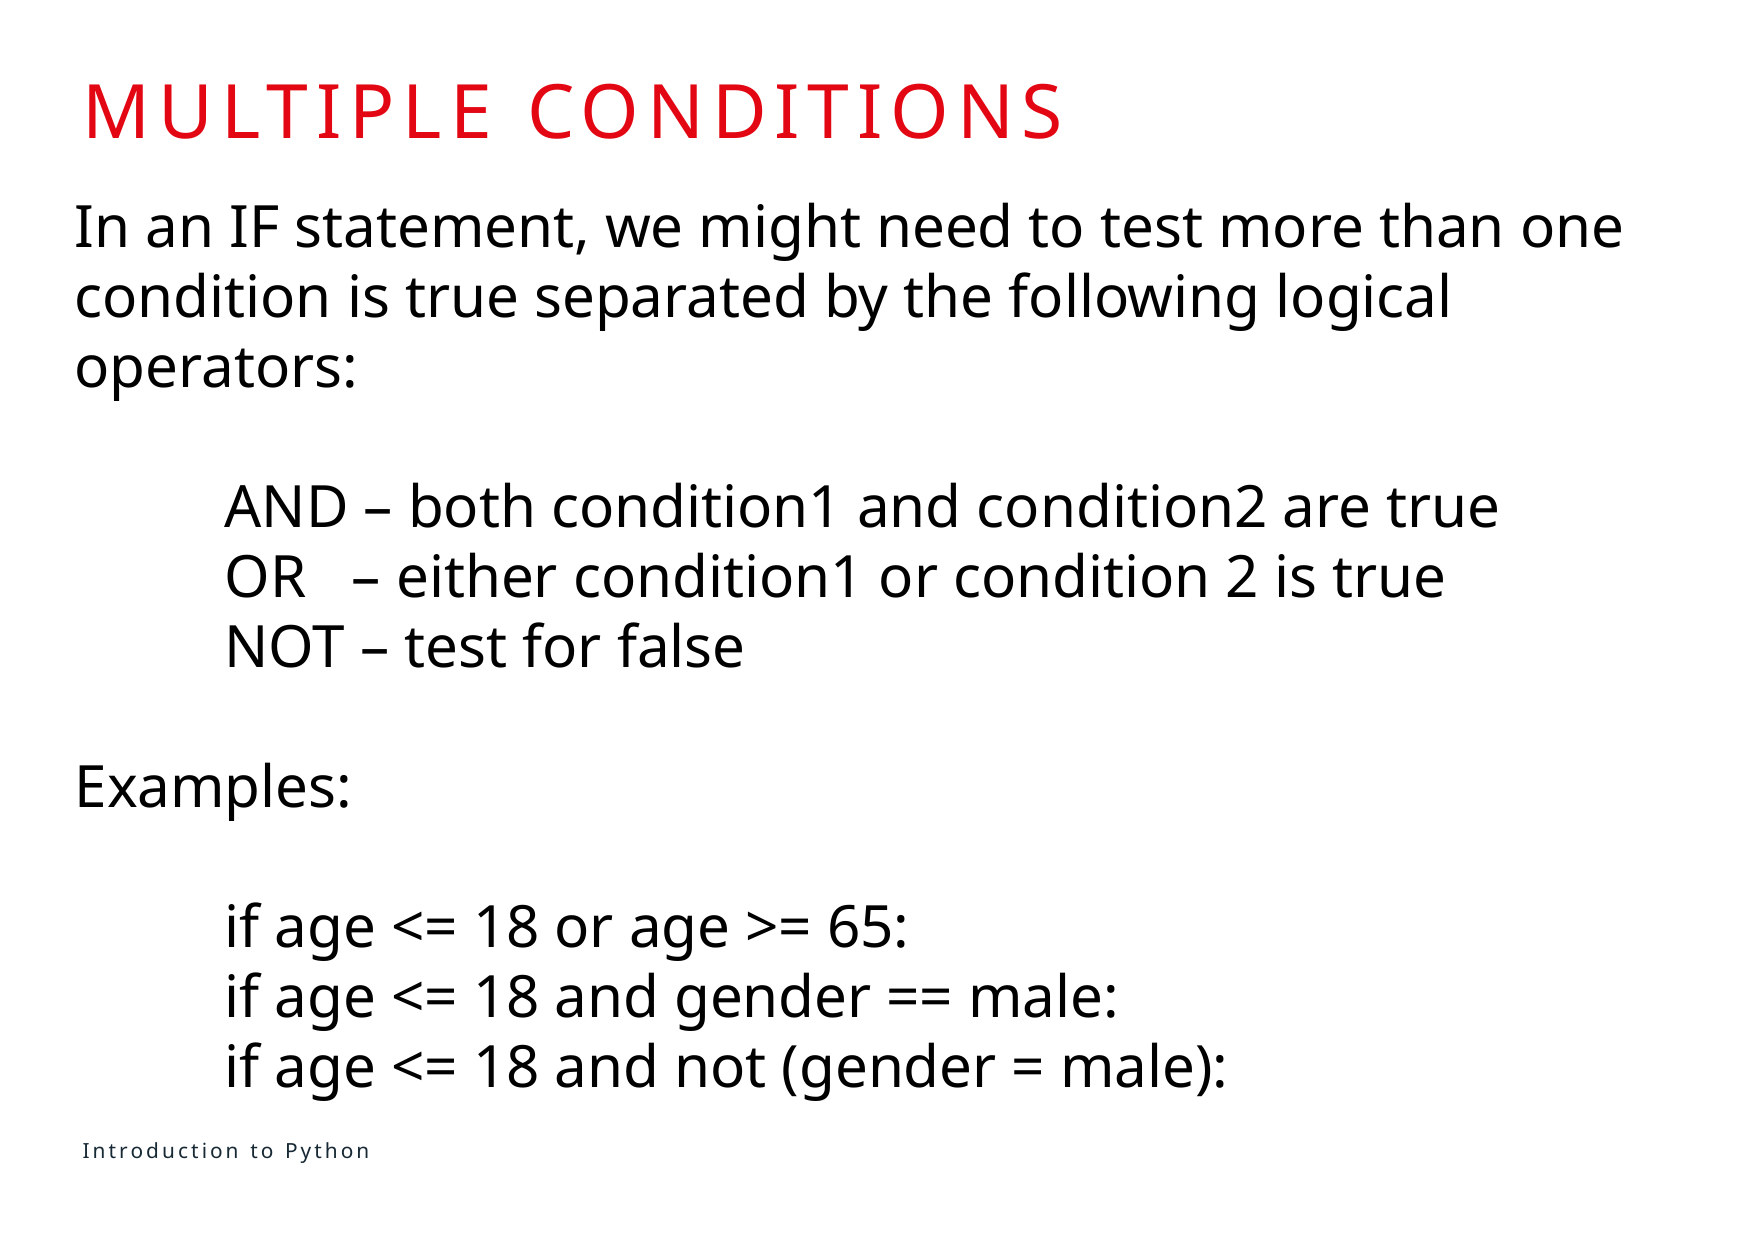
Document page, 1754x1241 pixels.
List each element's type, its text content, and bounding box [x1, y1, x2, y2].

footer Introduction to Python [82, 1146, 1177, 1180]
text_box In an IF statement, we might need to test more than one condition is true separated by the following logical operators: AND – both condition1 and condition2 are true OR – either condition1 or condition 2 is true NOT – test for false Examples: if age <= 18 or age >= 65: if age <= 18 and gender == male: if age <= 18 and not (gender = male): [59, 181, 1667, 1107]
title Multiple conditions [82, 63, 1690, 157]
